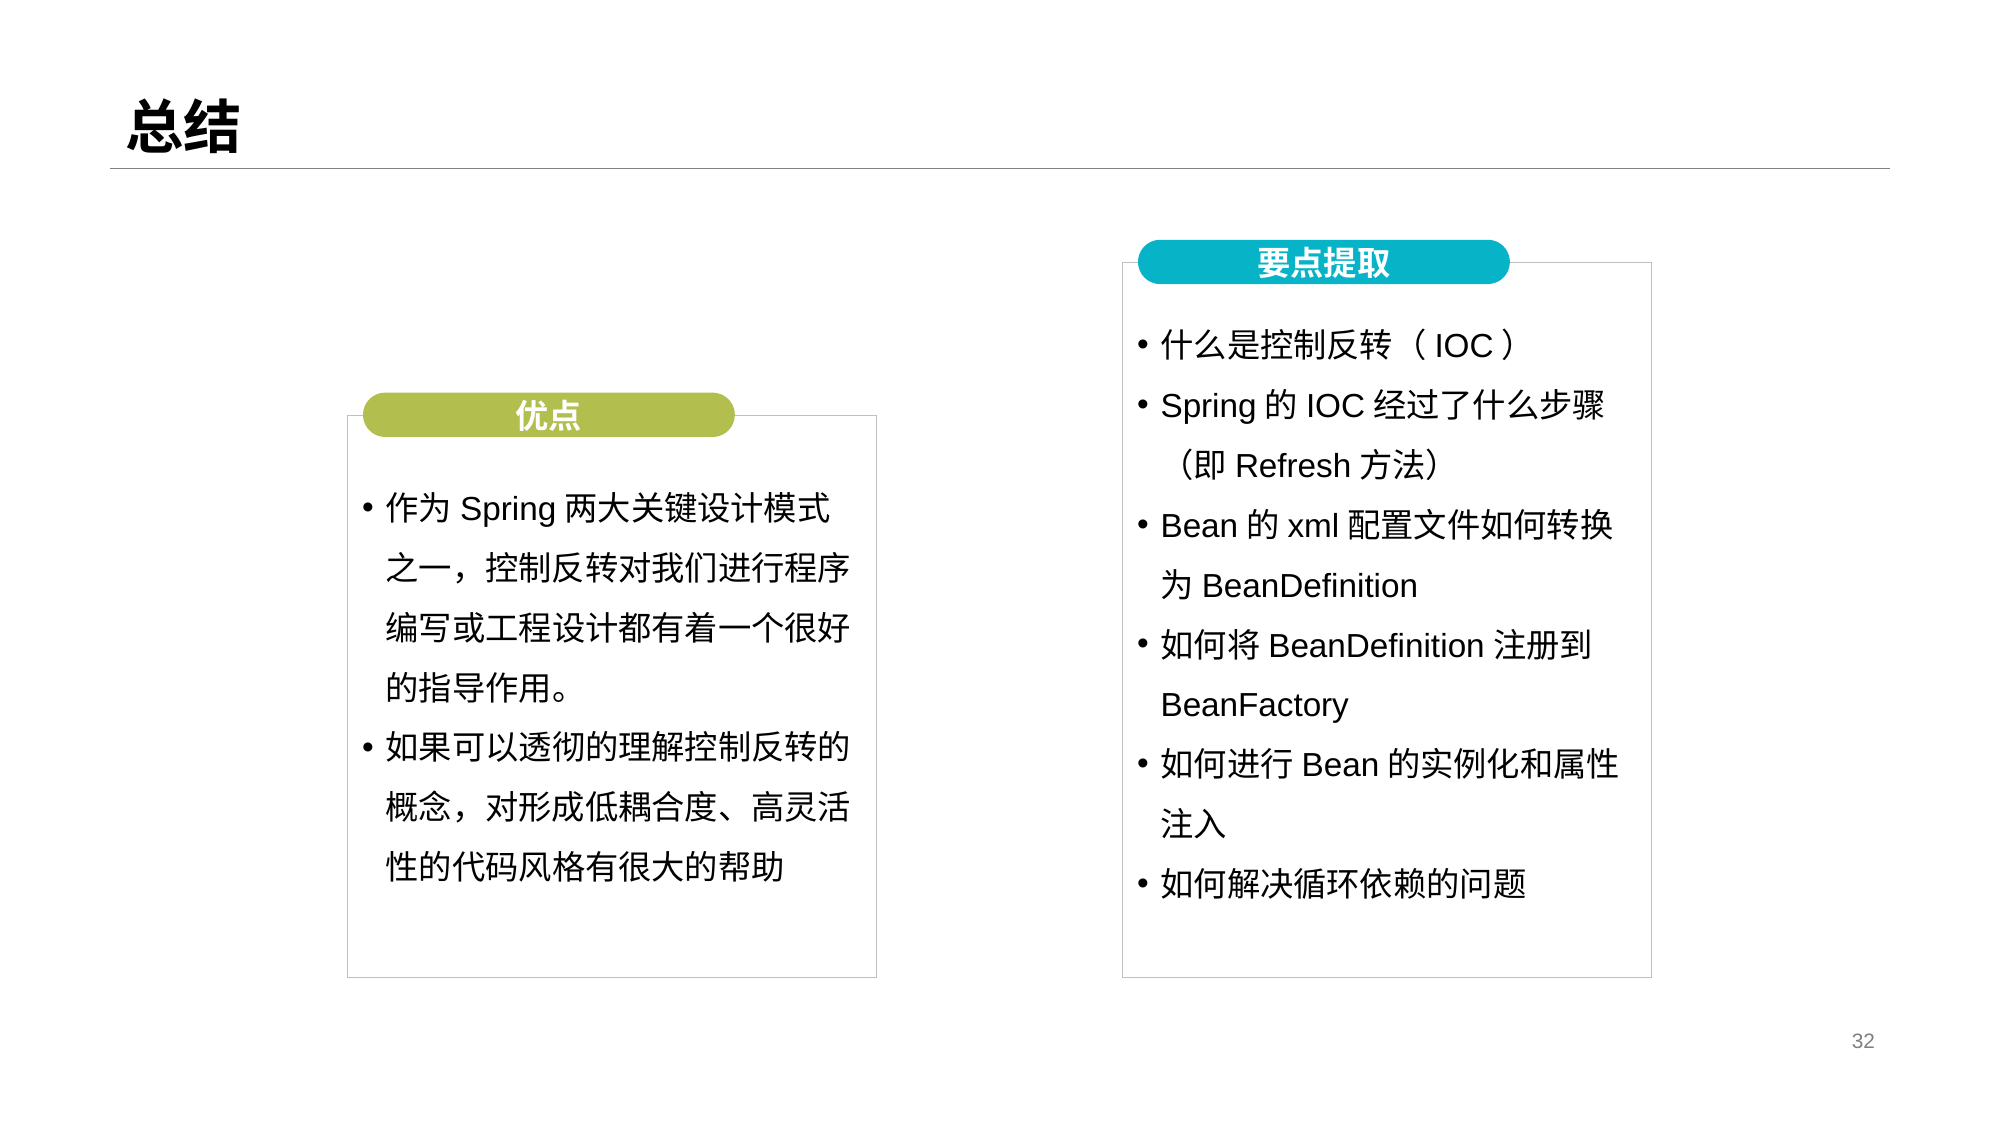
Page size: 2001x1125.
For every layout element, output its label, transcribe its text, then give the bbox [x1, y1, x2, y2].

title 总结 [109, 0, 1890, 169]
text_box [1122, 239, 1652, 978]
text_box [347, 392, 877, 978]
slide_number 32 [1412, 1023, 1890, 1058]
